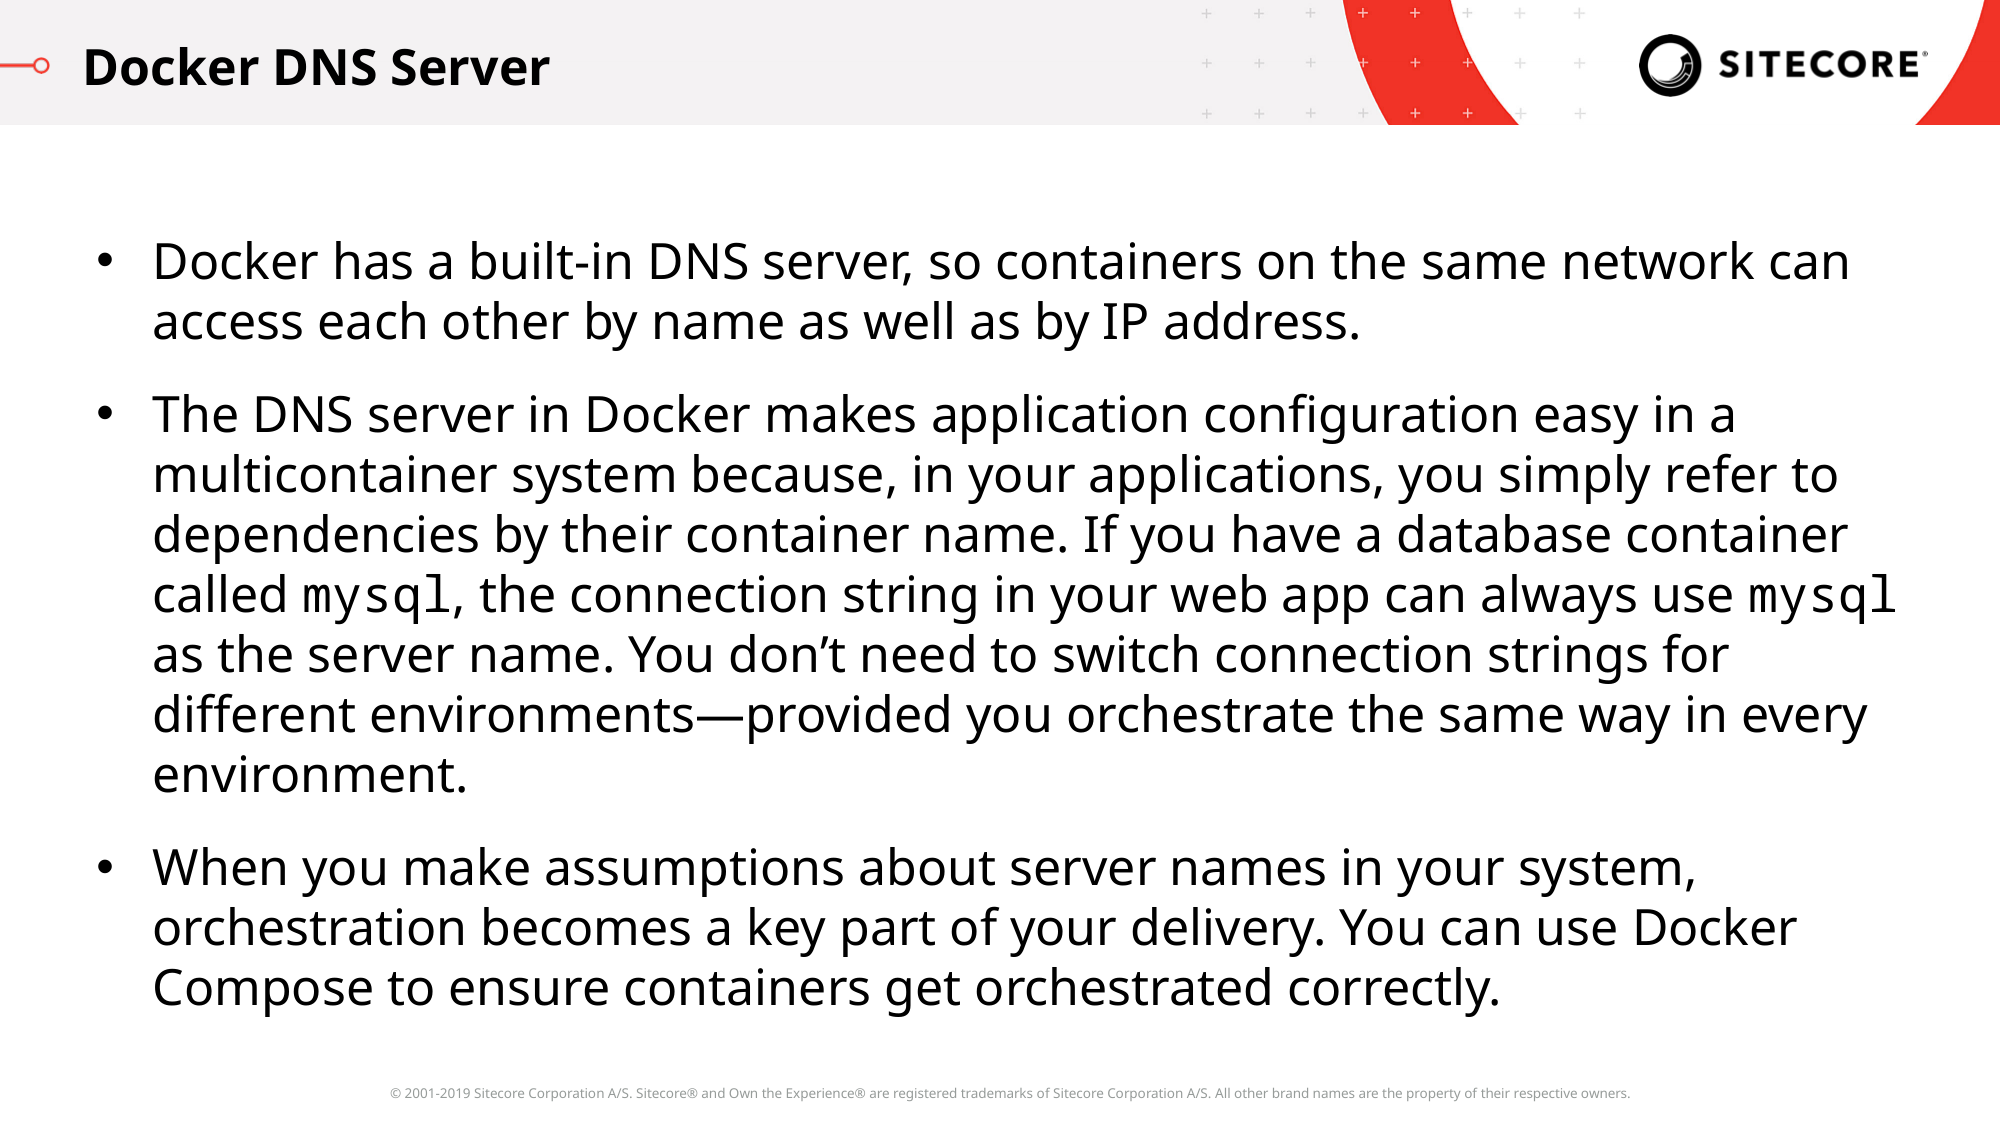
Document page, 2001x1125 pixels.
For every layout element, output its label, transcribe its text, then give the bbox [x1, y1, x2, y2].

list Docker DNS Server [68, 34, 1307, 101]
list Docker has a built-in DNS server, so containers on the same network can access each other by name as well as by IP address. The DNS server in Docker makes application configuration easy in a multicontainer system because, in your applications, you simply refer to dependencies by their container name. If you have a database container called mysql, the connection string in your web app can always use mysql as the server name. You don’t need to switch connection strings for different environments—provided you orchestrate the same way in every environment. When you make assumptions about server names in your system, orchestration becomes a key part of your delivery. You can use Docker Compose to ensure containers get orchestrated correctly. [81, 221, 1914, 1004]
picture [0, 0, 2000, 125]
